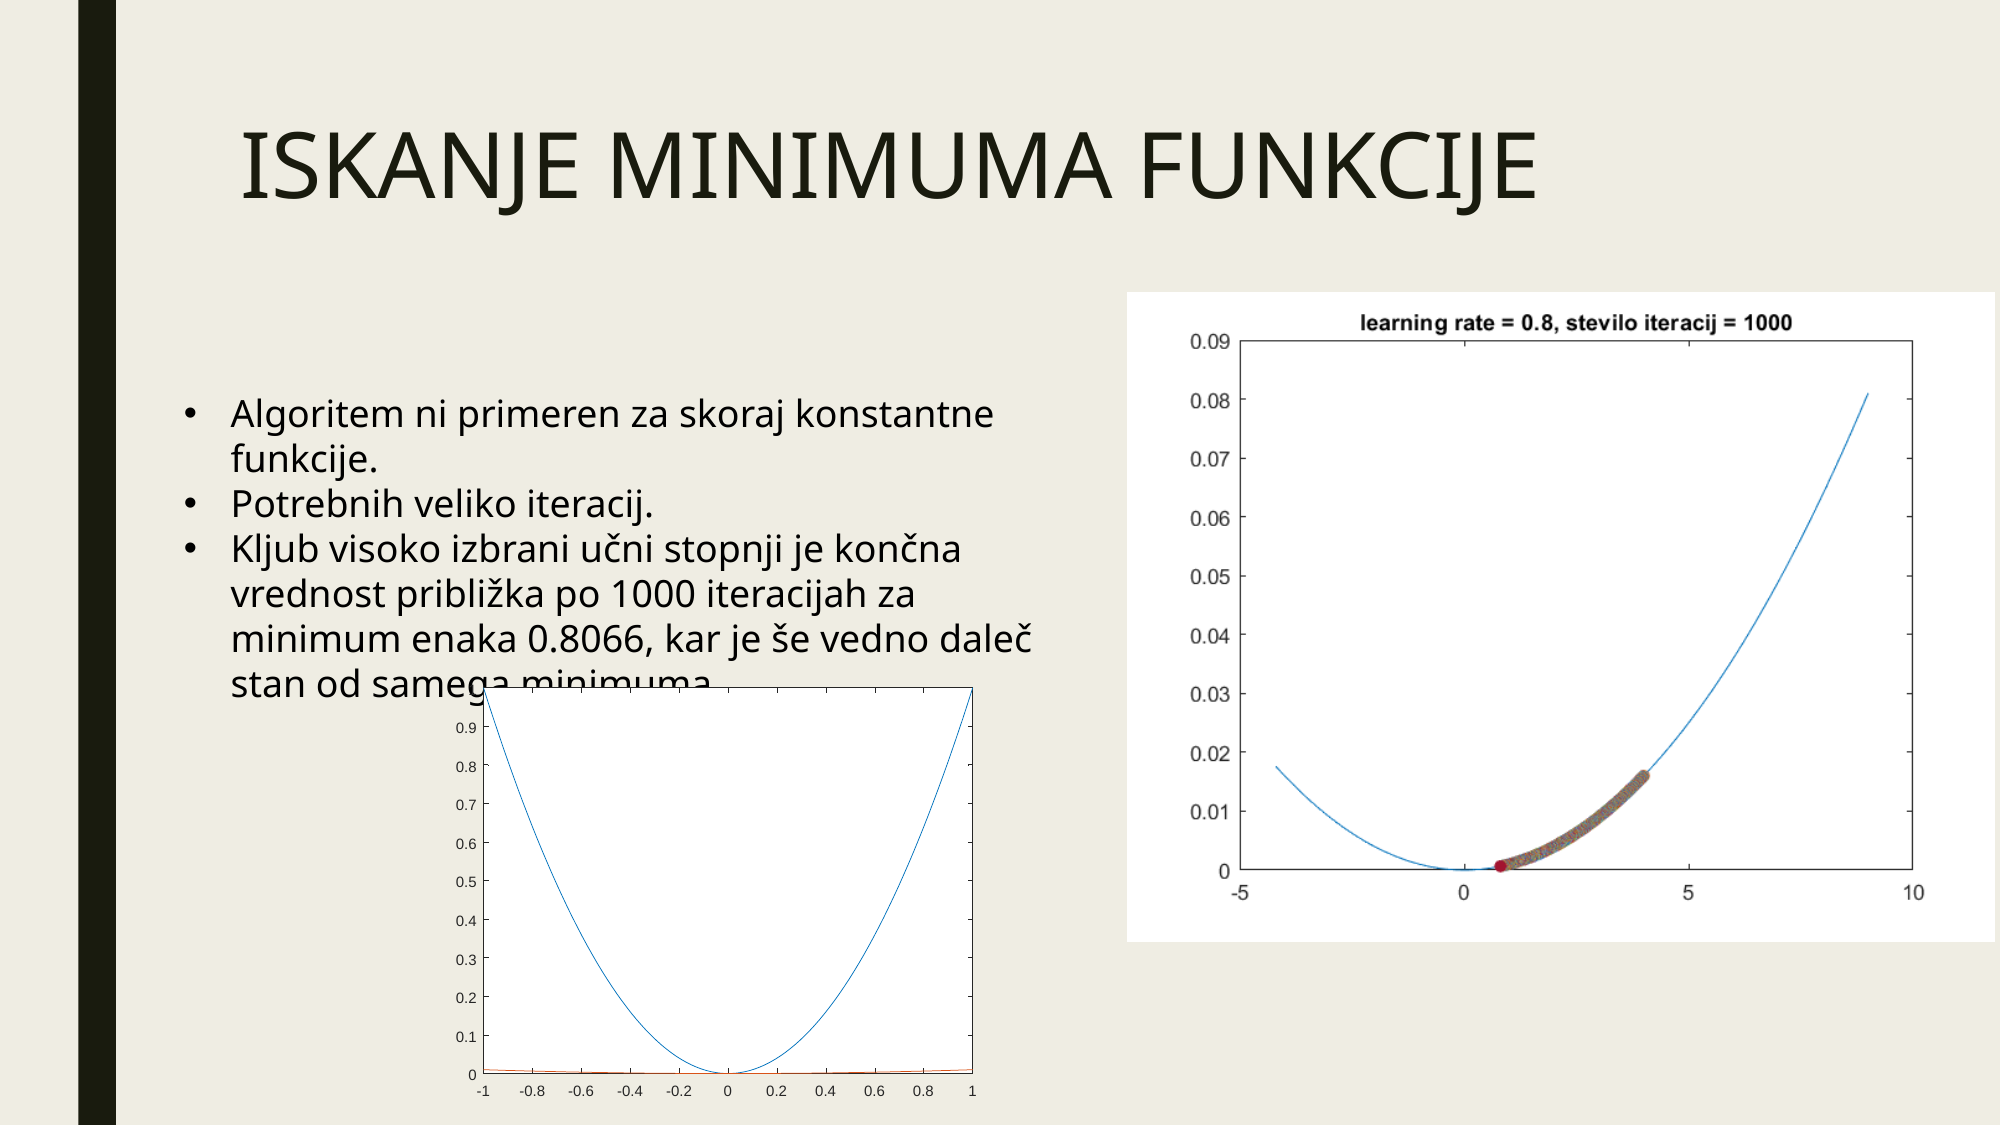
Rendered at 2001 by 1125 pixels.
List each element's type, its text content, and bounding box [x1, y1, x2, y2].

title ISKANJE MINIMUMA FUNKCIJE [225, 112, 1800, 357]
picture [401, 652, 1032, 1125]
picture [1127, 292, 1995, 942]
